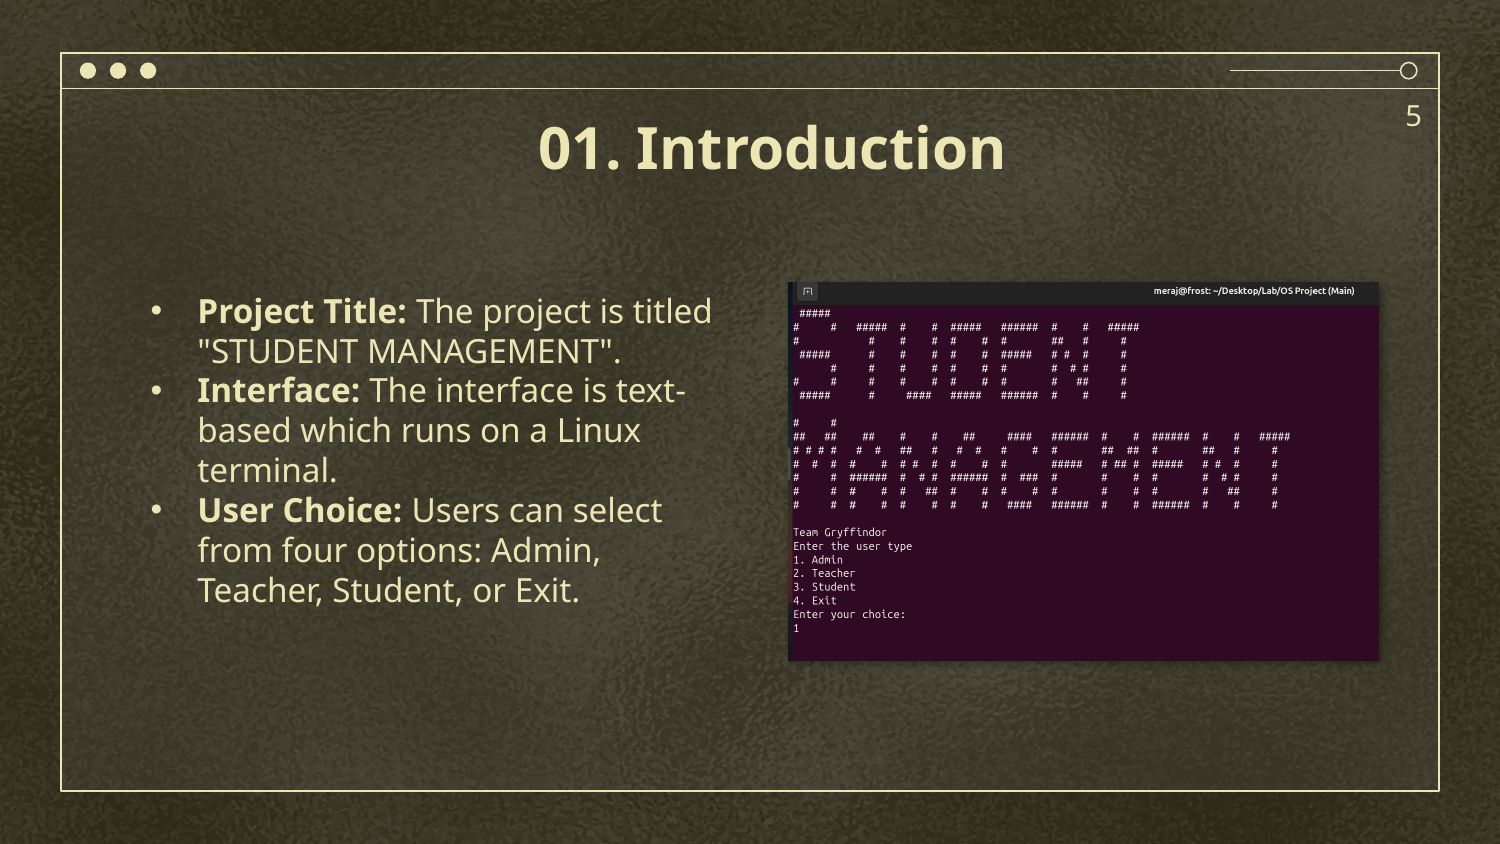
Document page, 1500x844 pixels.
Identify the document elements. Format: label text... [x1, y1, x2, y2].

text_box 01. Introduction [523, 103, 1132, 189]
text_box 5 [1390, 89, 1486, 140]
picture [788, 282, 1379, 662]
text_box Project Title: The project is titled "STUDENT MANAGEMENT". Interface: The interface is text-based which runs on a Linux terminal. User Choice: Users can select from four options: Admin, Teacher, Student, or Exit. [135, 282, 732, 617]
